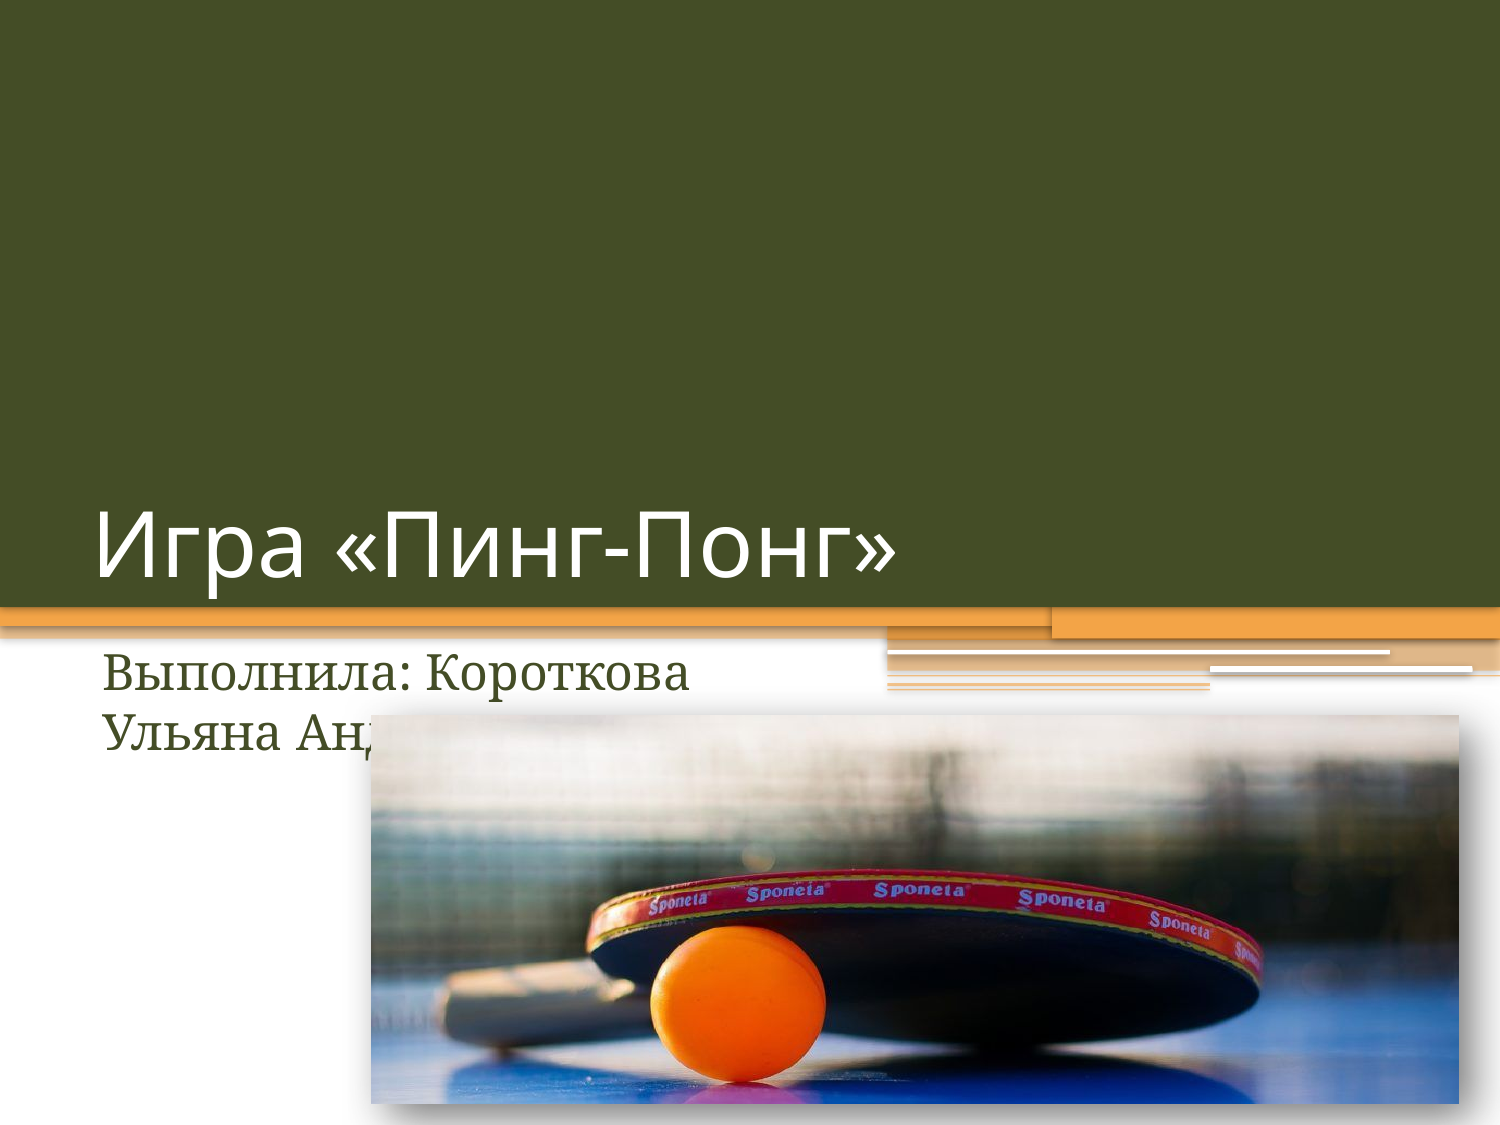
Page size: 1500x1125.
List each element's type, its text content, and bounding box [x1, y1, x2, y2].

title Игра «Пинг-Понг» [76, 361, 1465, 603]
subtitle Выполнила: Короткова Ульяна Андреевна [76, 633, 890, 921]
picture [371, 715, 1459, 1104]
